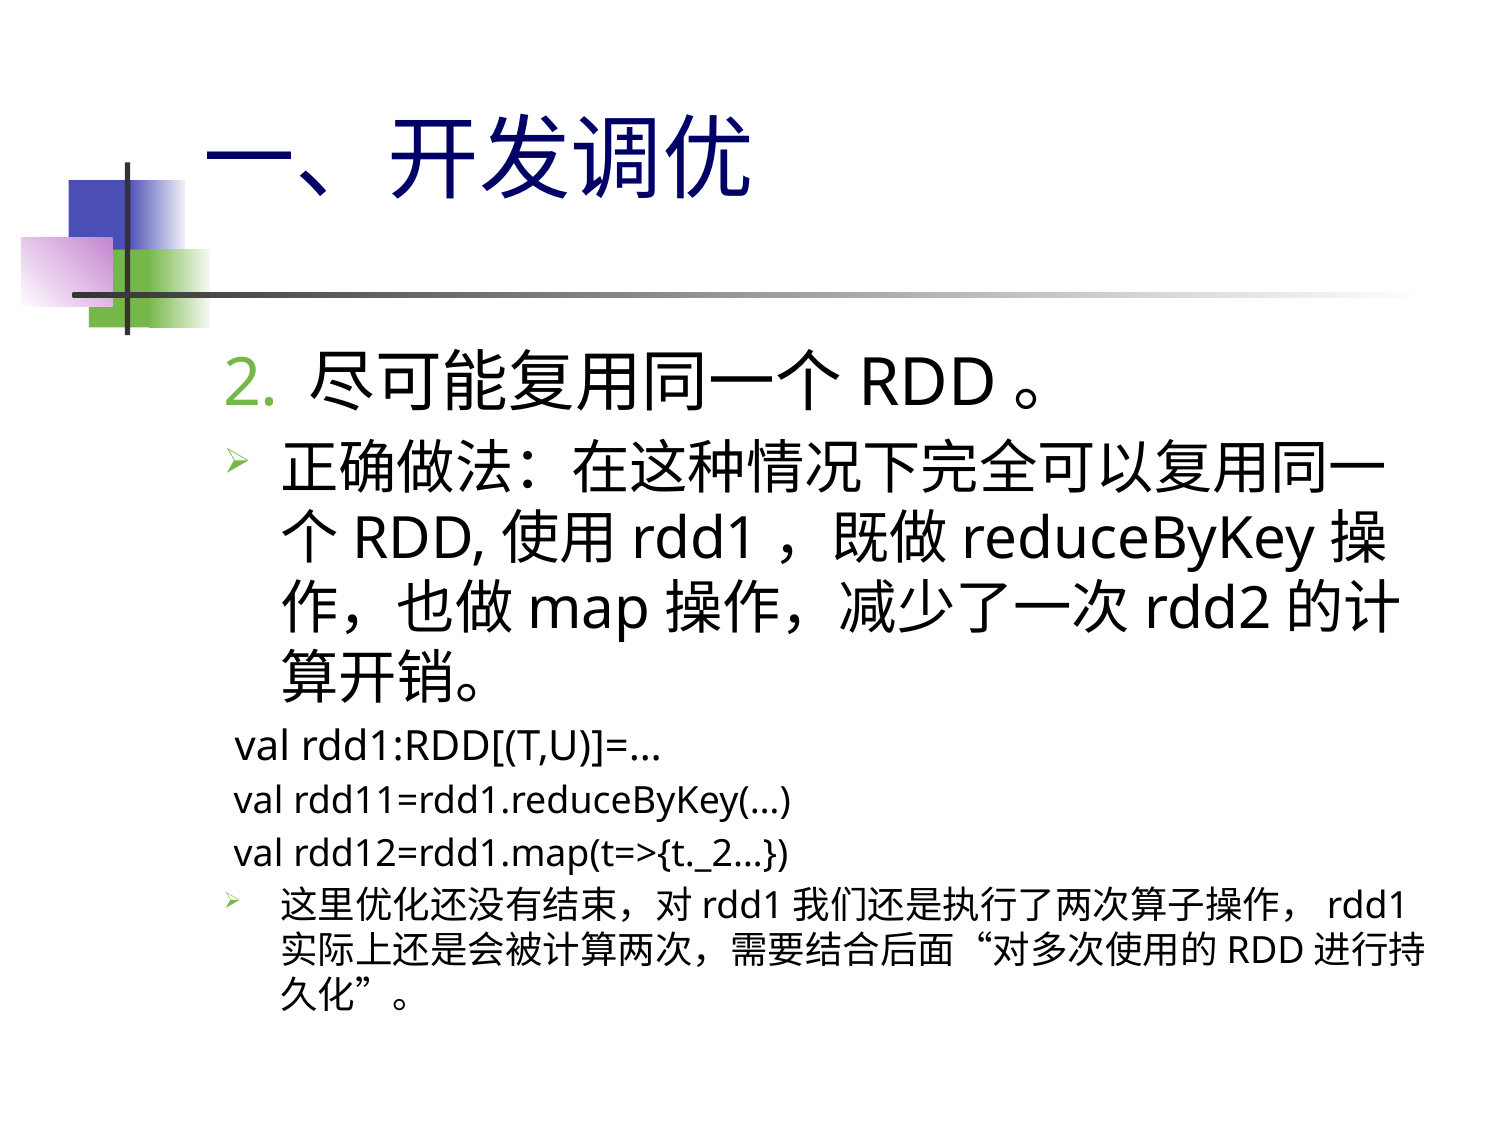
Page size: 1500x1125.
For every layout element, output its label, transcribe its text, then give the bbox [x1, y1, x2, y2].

title 一、开发调优 [188, 34, 1468, 276]
list 尽可能复用同一个RDD。 正确做法：在这种情况下完全可以复用同一个RDD,使用rdd1，既做reduceByKey操作，也做map操作，减少了一次rdd2的计算开销。 val rdd1:RDD[(T,U)]=… val rdd11=rdd1.reduceByKey(…) val rdd12=rdd1.map(t=>{t._2…}) 这里优化还没有结束，对rdd1我们还是执行了两次算子操作，rdd1实际上还是会被计算两次，需要结合后面“对多次使用的RDD进行持久化”。 [193, 330, 1470, 1007]
